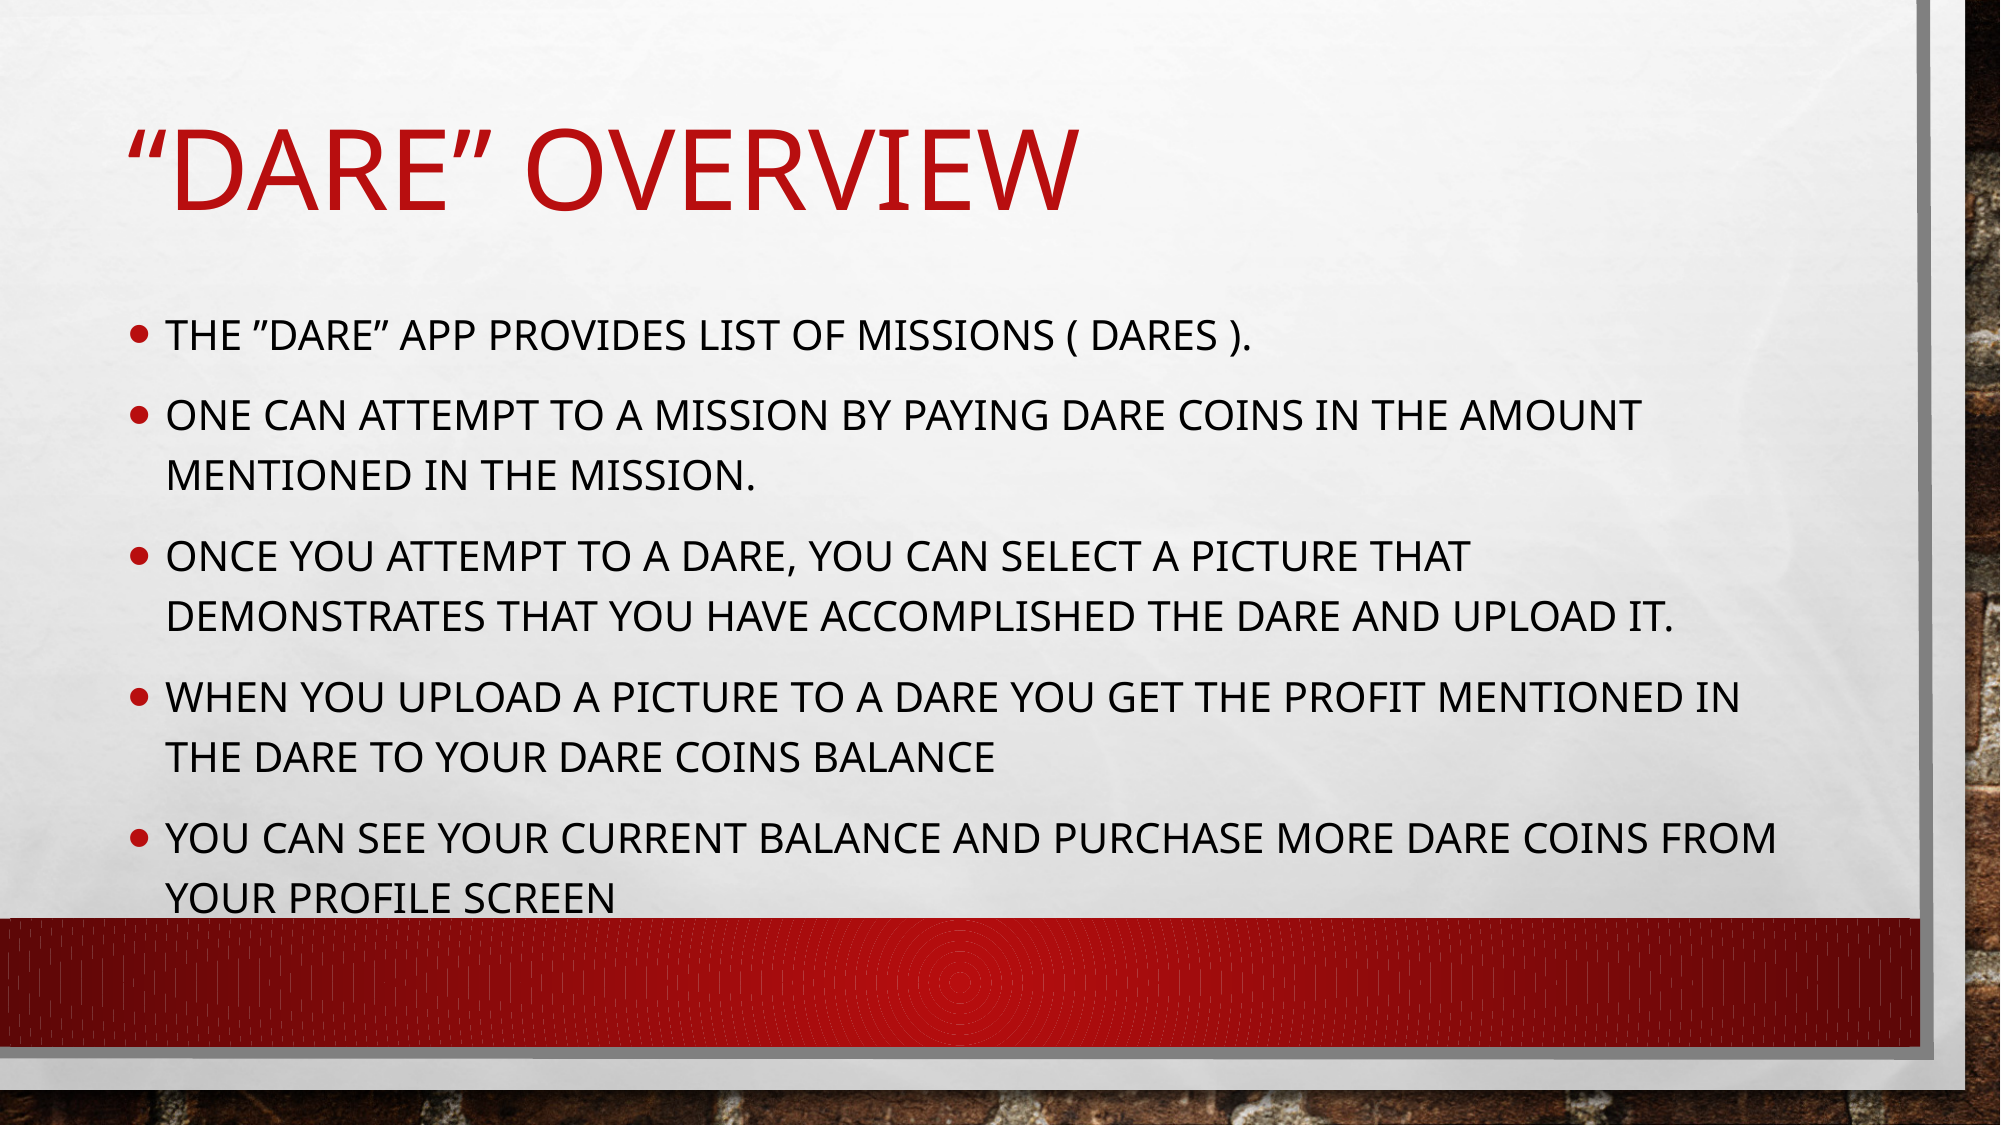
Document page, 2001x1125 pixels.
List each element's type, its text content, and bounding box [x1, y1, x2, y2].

title “Dare” Overview [112, 79, 1818, 269]
picture [0, 0, 2000, 1125]
list The ”dare” app provides List of missions ( dares ). One can attempt to A Mission by paying Dare coins in the amount mentioned in the mission. Once you attempt to a dare, you can select a picture that demonstrates that you have accomplished the dare and upload it. When you upload a picture to a dare you get the profit mentioned in the dare to your dare coins balance You can see your current balance and purchase more dare coins from your profile screen [112, 338, 1818, 882]
